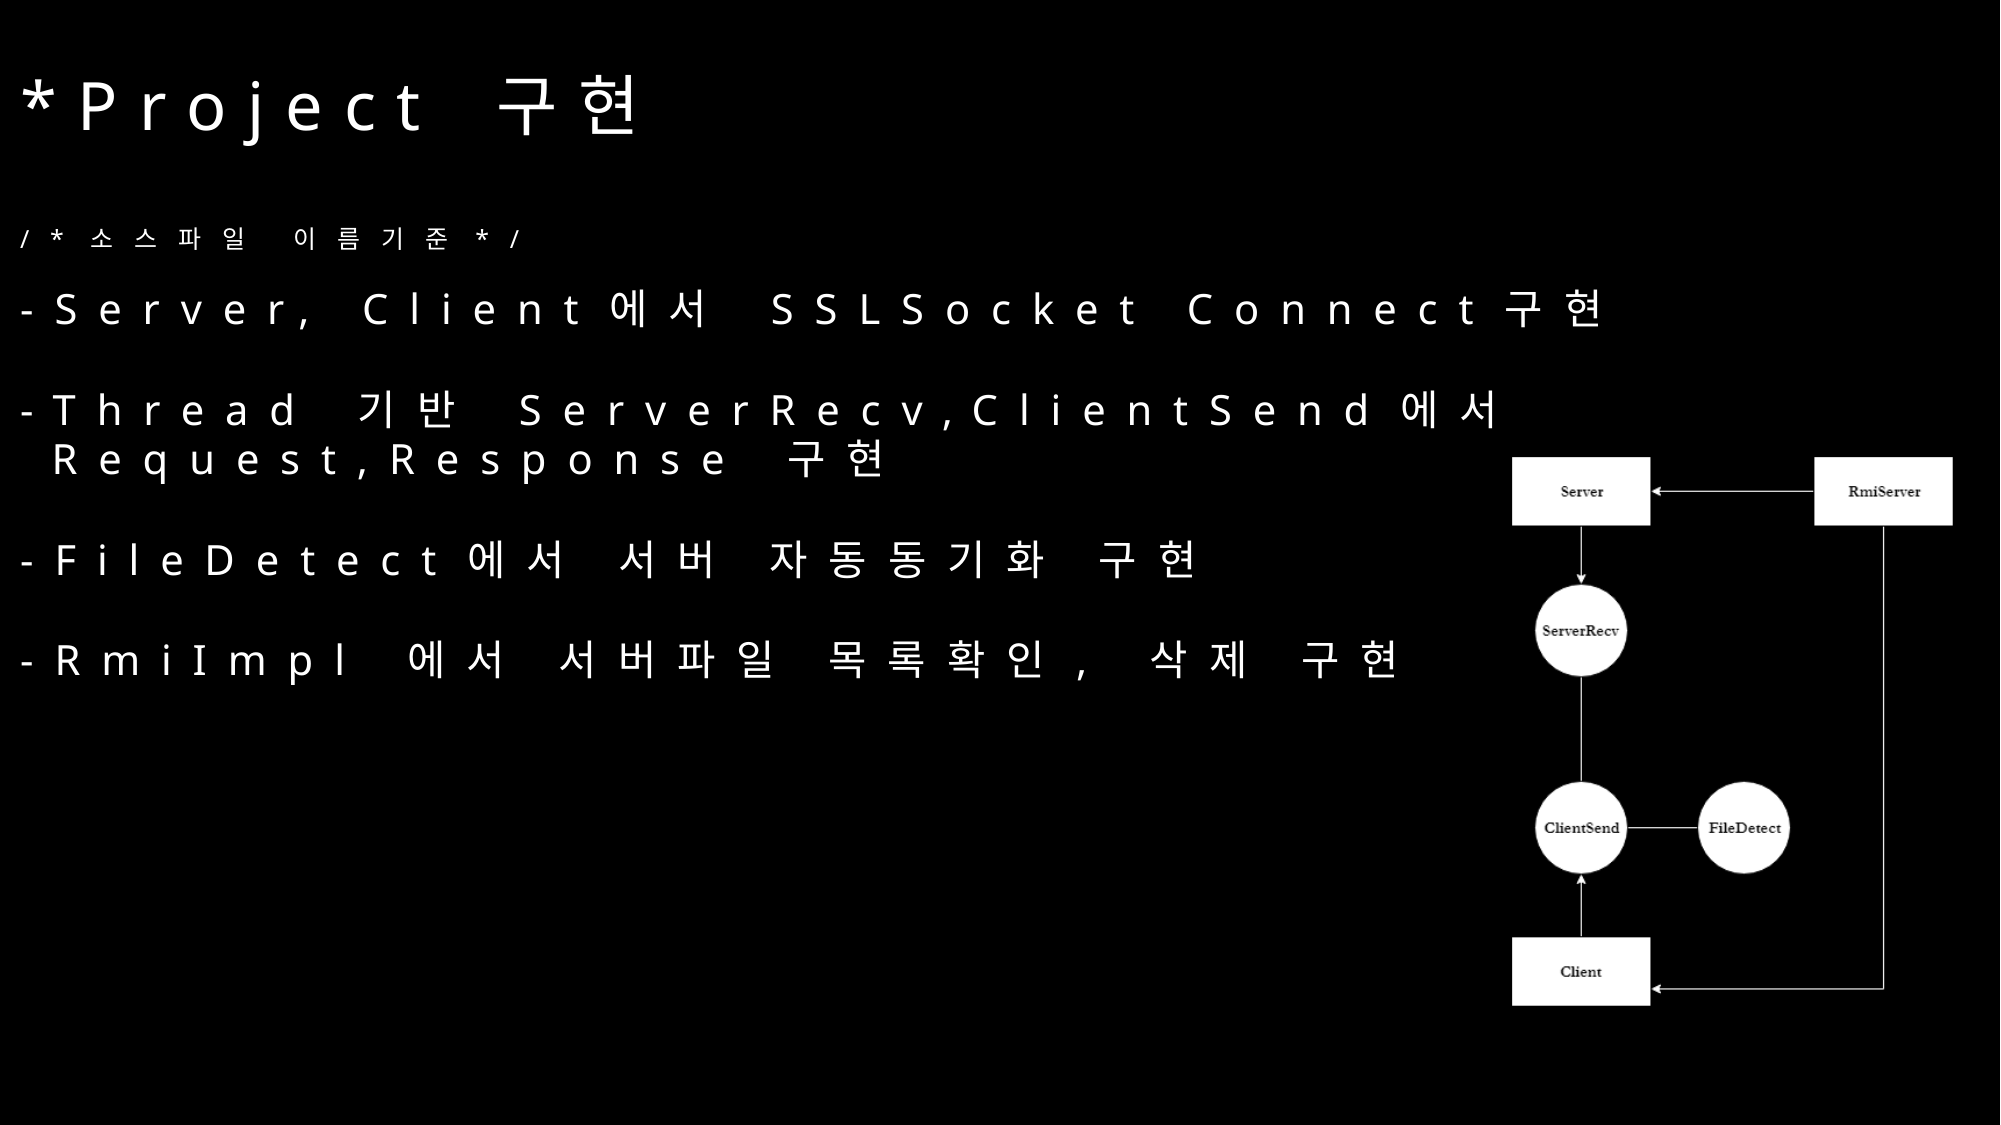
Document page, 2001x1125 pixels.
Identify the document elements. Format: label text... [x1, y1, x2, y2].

picture [1511, 456, 1954, 1007]
text_box *Project 구현 /*소스파일 이름기준*/ -Server, Client에서 SSLSocket Connect구현 -Thread 기반 ServerRecv,ClientSend에서 Request,Response 구현 -FileDetect에서 서버 자동동기화 구현 -RmiImpl 에서 서버파일 목록확인, 삭제 구현 [5, 56, 1618, 691]
